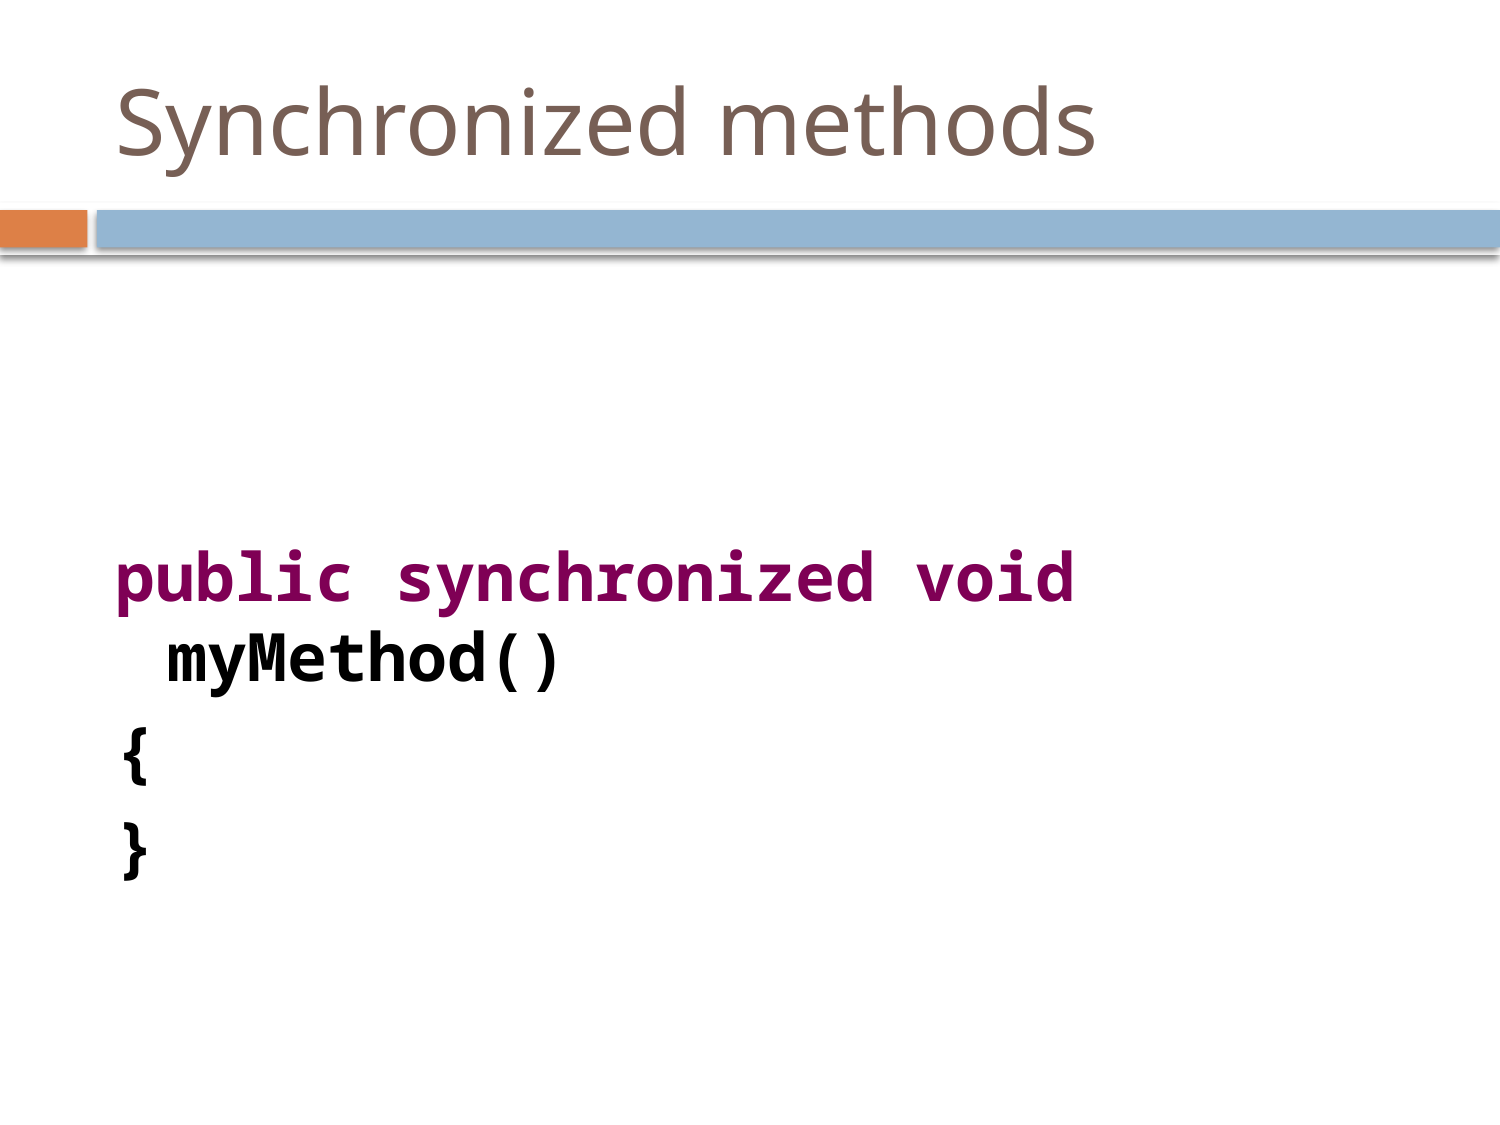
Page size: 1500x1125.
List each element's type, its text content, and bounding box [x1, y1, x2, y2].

title Synchronized methods [100, 37, 1438, 200]
list public synchronized void myMethod() { } [100, 432, 1438, 1000]
